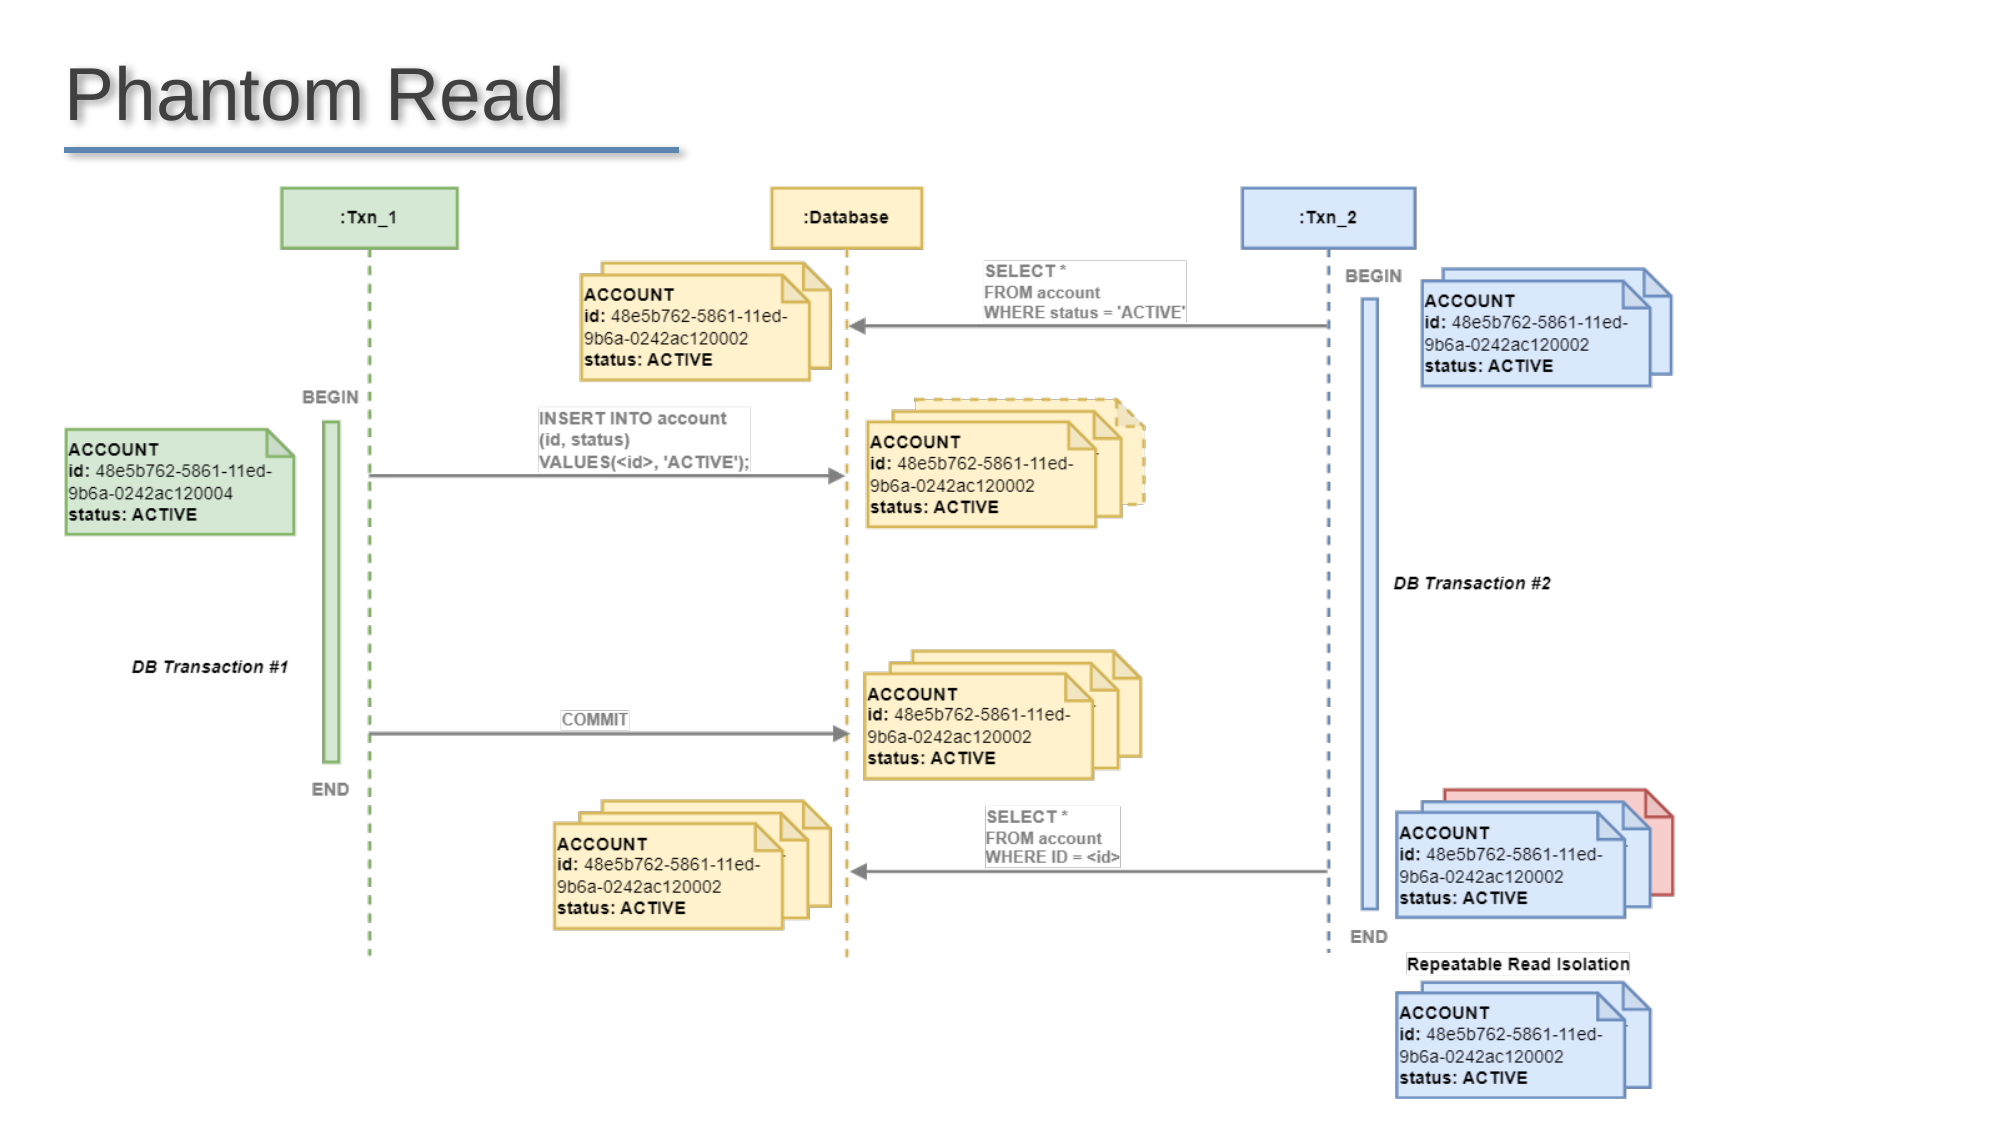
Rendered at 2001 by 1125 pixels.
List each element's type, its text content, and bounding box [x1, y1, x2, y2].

text_box Phantom Read [50, 37, 680, 143]
picture [64, 186, 1675, 1099]
